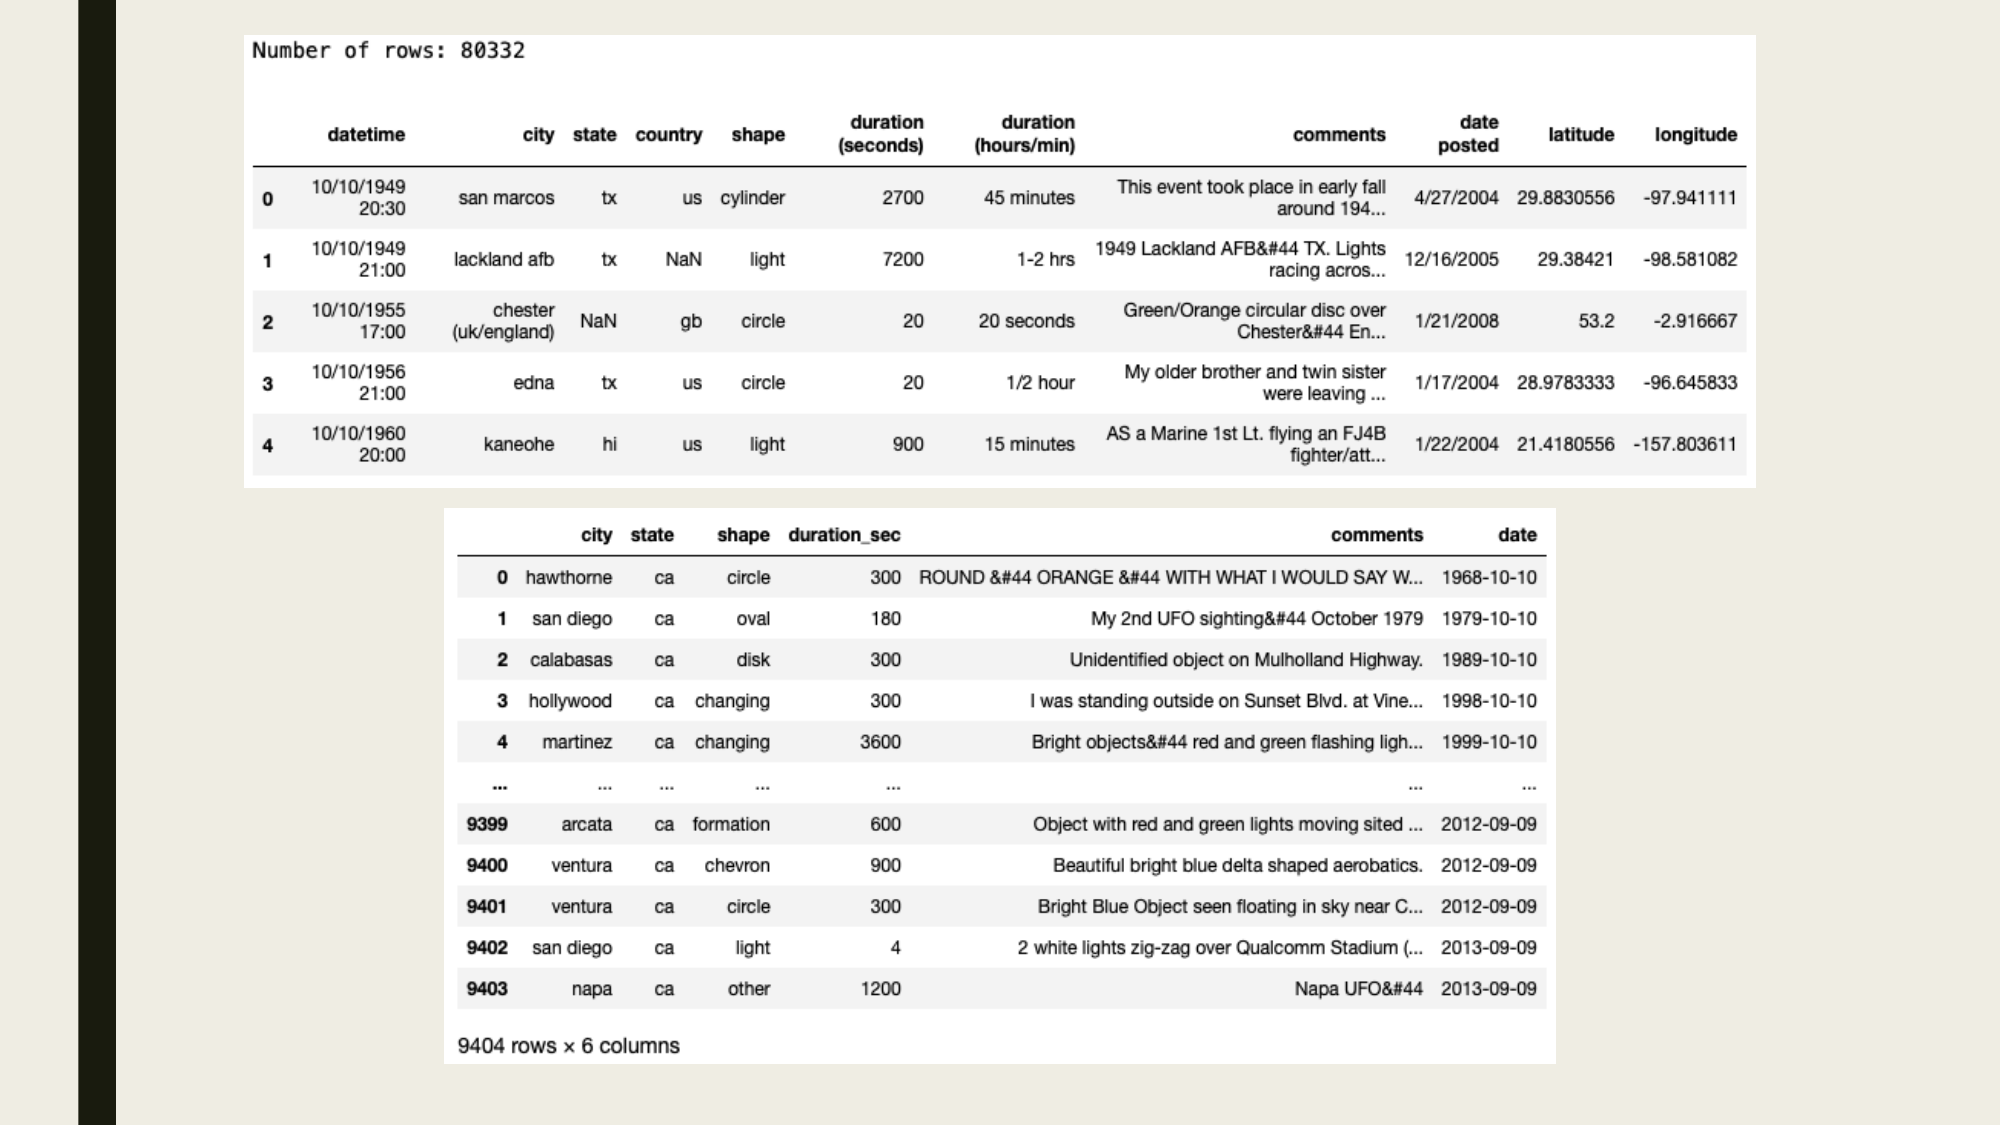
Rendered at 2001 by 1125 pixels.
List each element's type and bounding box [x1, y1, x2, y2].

list [244, 35, 1756, 488]
picture [444, 508, 1556, 1064]
